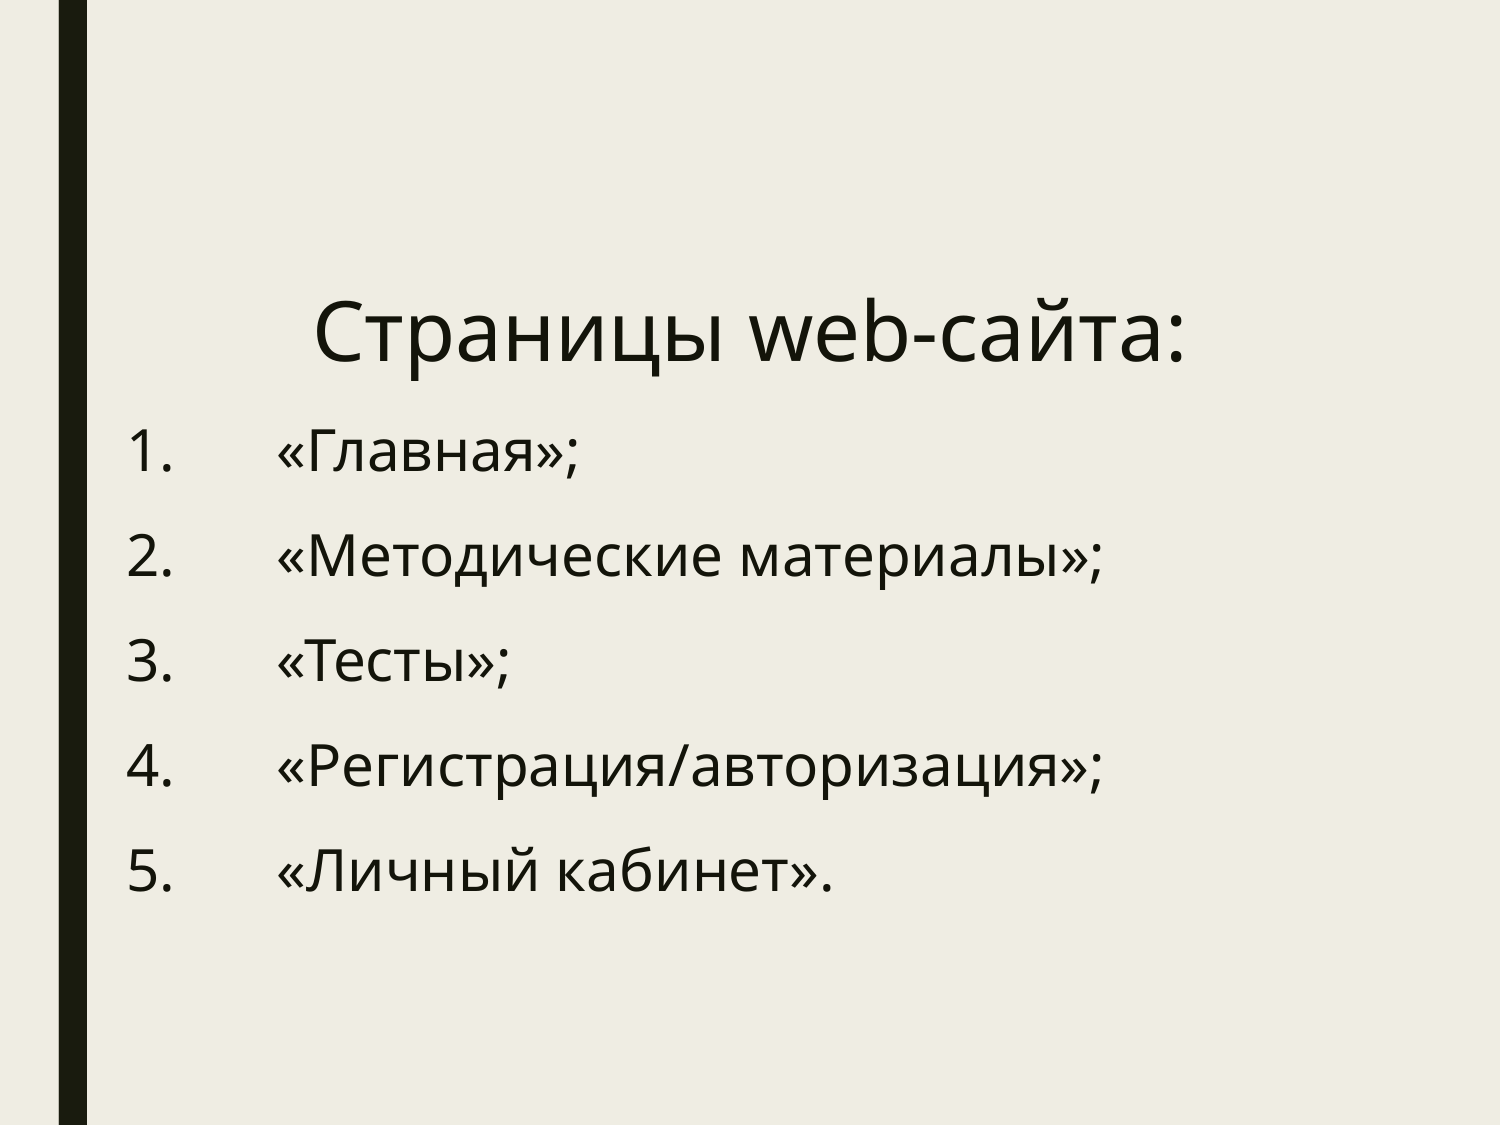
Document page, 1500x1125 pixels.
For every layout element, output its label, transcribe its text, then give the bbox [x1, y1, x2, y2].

text_box Страницы web-сайта: 1. «Главная»; 2. «Методические материалы»; 3. «Тесты»; 4. «Регистрация/авторизация»; 5. «Личный кабинет». [112, 220, 1388, 911]
